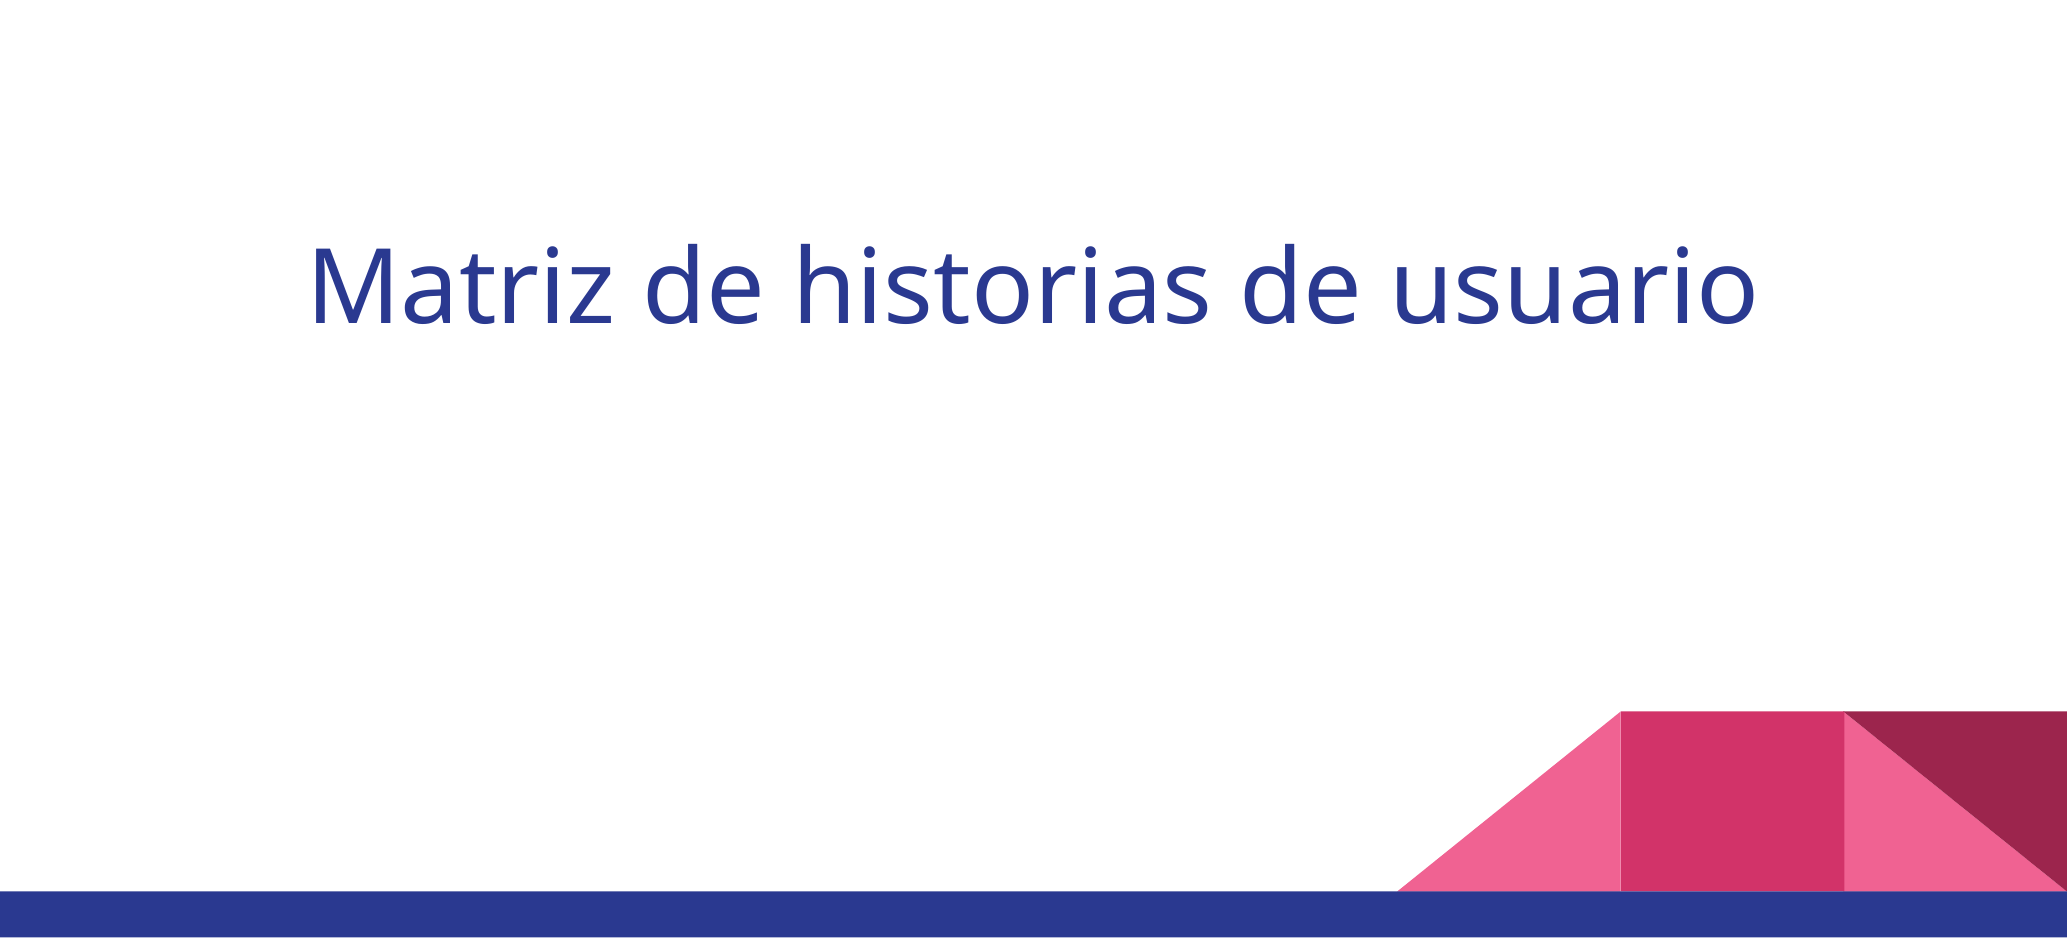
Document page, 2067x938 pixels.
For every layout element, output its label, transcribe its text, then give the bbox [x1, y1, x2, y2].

title Matriz de historias de usuario [70, 74, 1997, 469]
